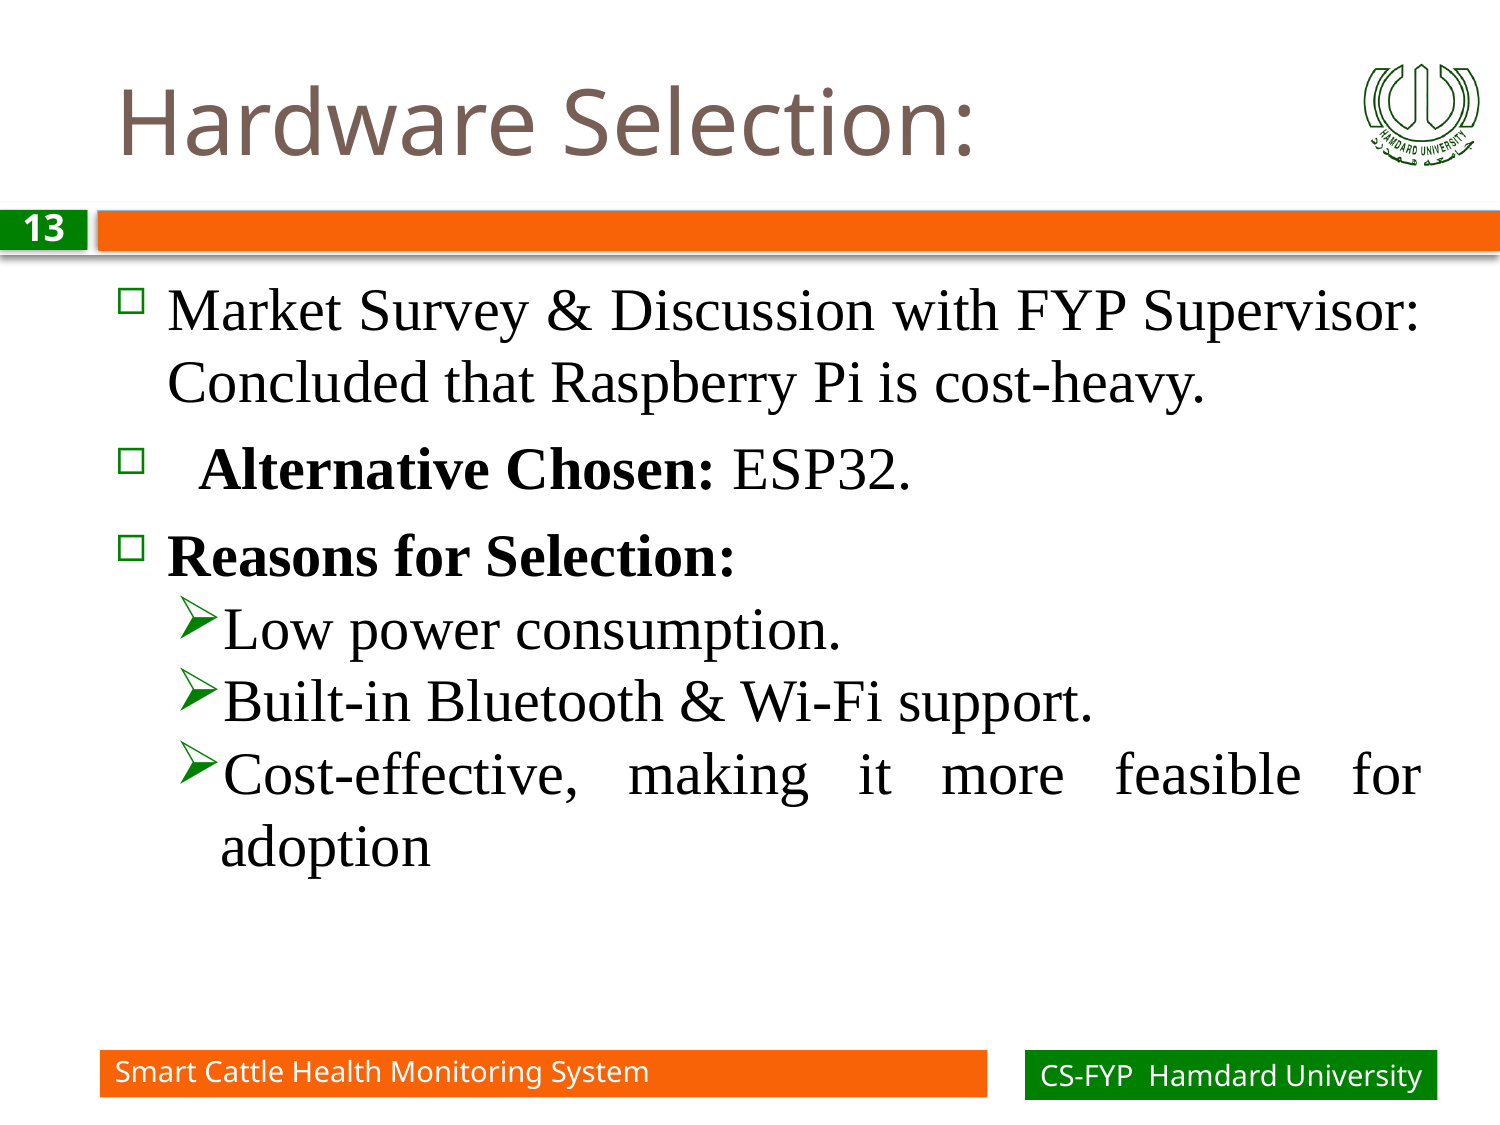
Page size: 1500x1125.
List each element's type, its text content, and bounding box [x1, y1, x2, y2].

footer Smart Cattle Health Monitoring System [99, 1050, 988, 1098]
title Hardware Selection: [100, 37, 1350, 200]
picture [1362, 62, 1483, 168]
slide_number 13 [0, 209, 88, 250]
list Market Survey & Discussion with FYP Supervisor: Concluded that Raspberry Pi is cost-heavy. Alternative Chosen: ESP32. Reasons for Selection: Low power consumption. Built-in Bluetooth & Wi-Fi support. Cost-effective, making it more feasible for adoption [100, 262, 1438, 1000]
slide_number CS-FYP Hamdard University [1025, 1050, 1438, 1100]
